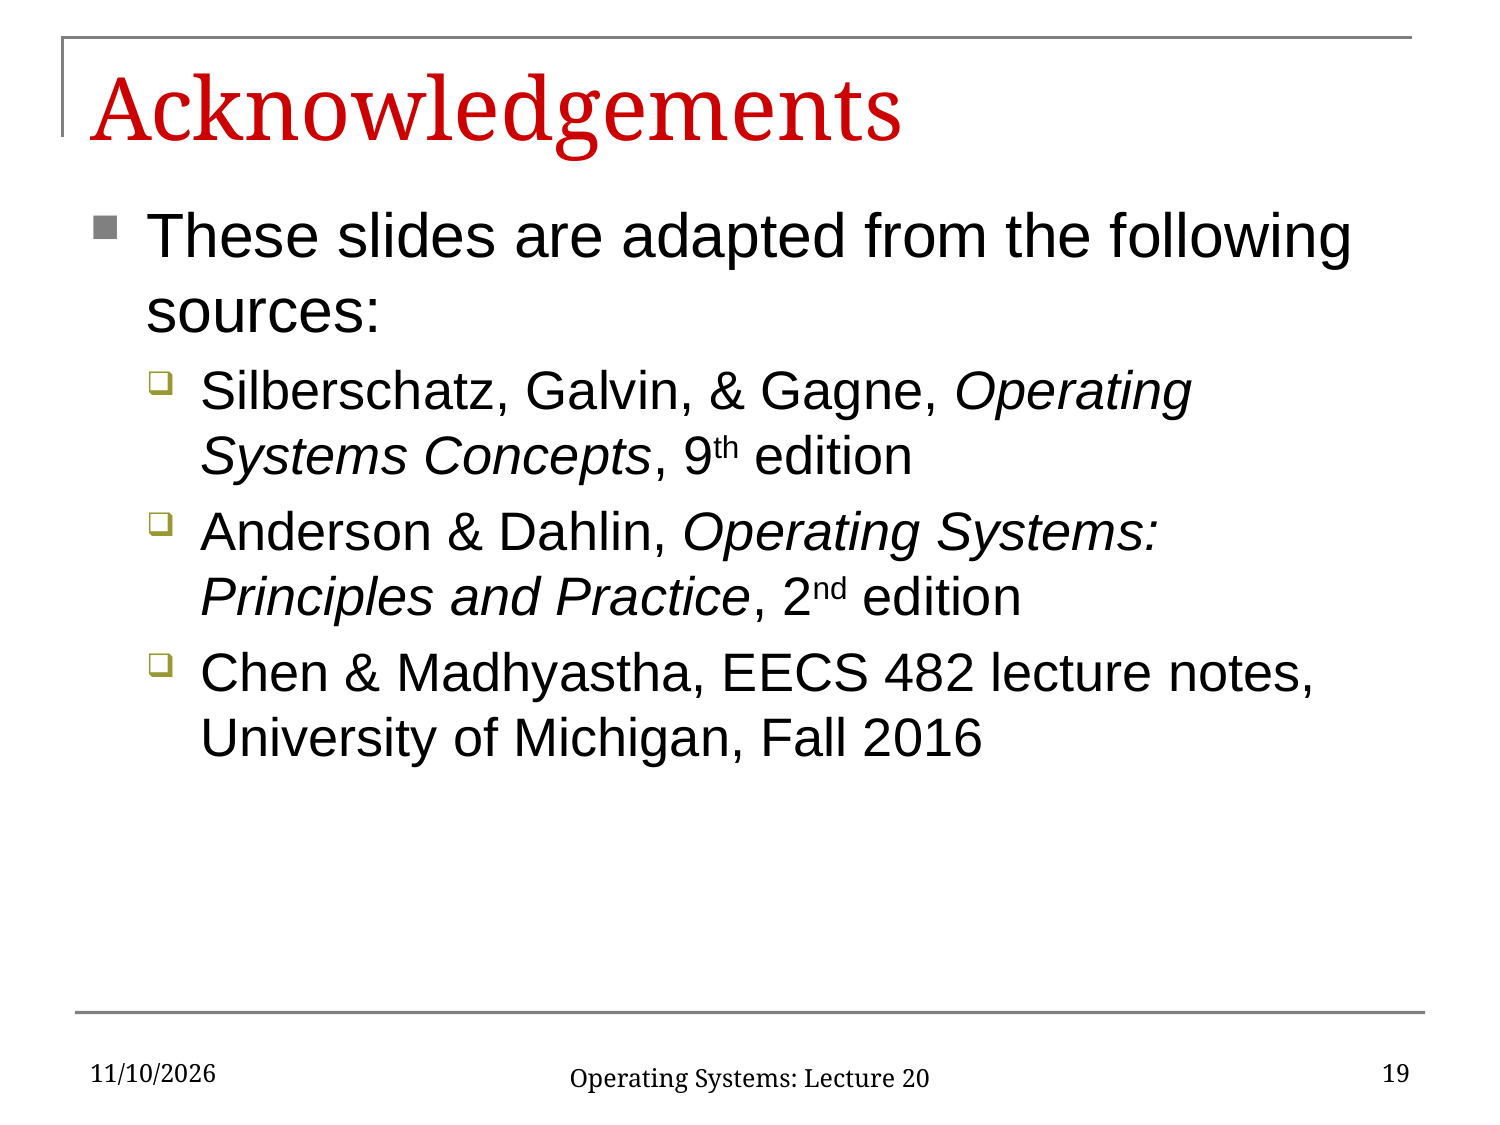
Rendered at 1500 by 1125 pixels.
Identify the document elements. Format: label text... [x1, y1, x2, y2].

title Acknowledgements [75, 45, 1425, 163]
slide_number 19 [1074, 1023, 1426, 1100]
list These slides are adapted from the following sources: Silberschatz, Galvin, & Gagne, Operating Systems Concepts, 9th edition Anderson & Dahlin, Operating Systems: Principles and Practice, 2nd edition Chen & Madhyastha, EECS 482 lecture notes, University of Michigan, Fall 2016 [75, 187, 1425, 1006]
footer Operating Systems: Lecture 20 [512, 1024, 988, 1101]
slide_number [74, 1023, 426, 1100]
